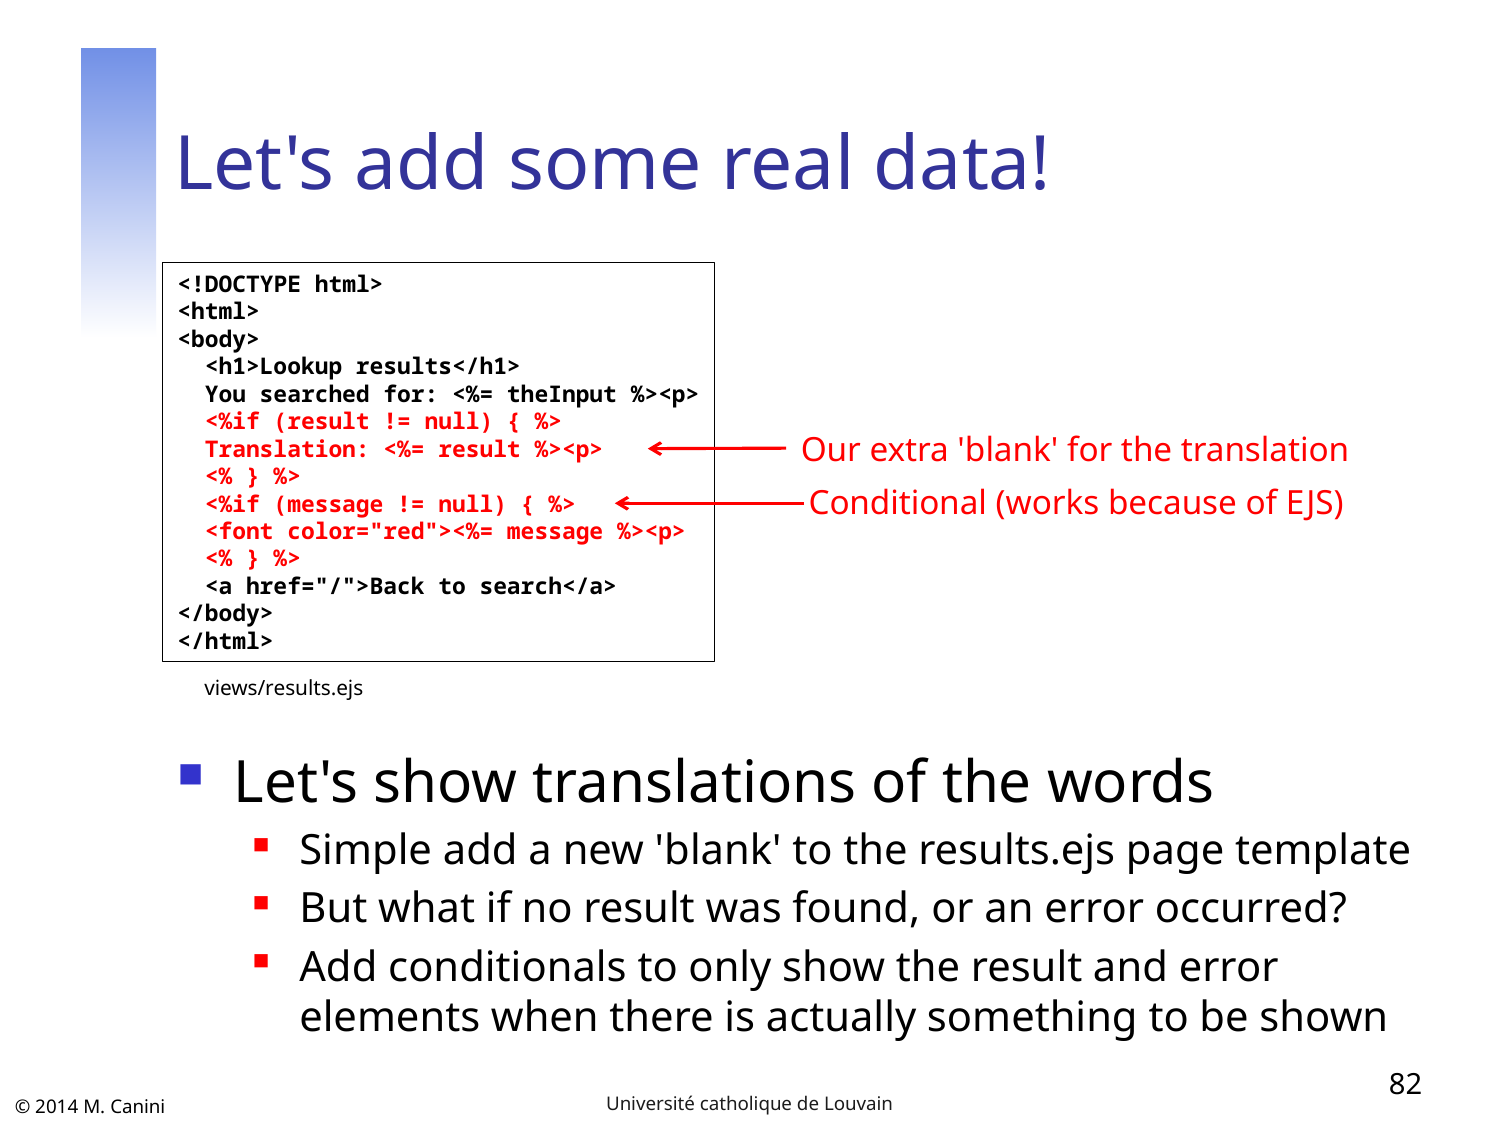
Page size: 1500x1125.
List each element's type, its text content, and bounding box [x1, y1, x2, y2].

list Let's show translations of the words Simple add a new 'blank' to the results.ejs page template But what if no result was found, or an error occurred? Add conditionals to only show the result and error elements when there is actually something to be shown [162, 736, 1438, 1056]
text_box views/results.ejs [189, 667, 379, 708]
text_box Conditional (works because of EJS) [793, 473, 1360, 529]
text_box <!DOCTYPE html> <html> <body> <h1>Lookup results</h1> You searched for: <%= theInput %><p> <%if (result != null) { %> Translation: <%= result %><p> <% } %> <%if (message != null) { %> <font color="red"><%= message %><p> <% } %> <a href="/">Back to search</a> </body> </html> [162, 262, 715, 662]
footer Université catholique de Louvain [512, 1083, 987, 1125]
slide_number 82 [1124, 1037, 1438, 1113]
text_box Our extra 'blank' for the translation [786, 420, 1365, 476]
title Let's add some real data! [158, 49, 1438, 213]
